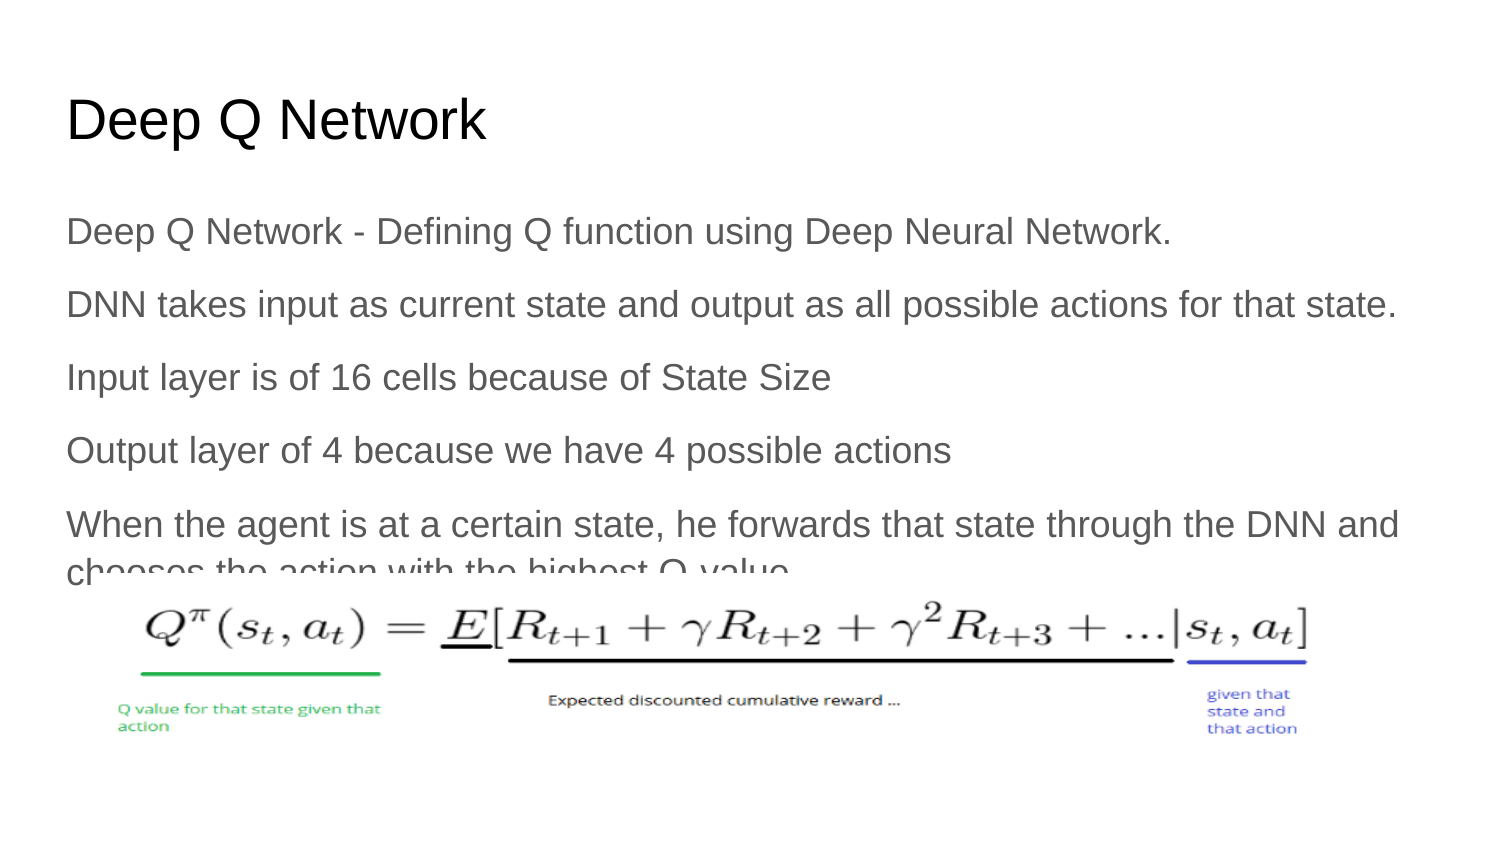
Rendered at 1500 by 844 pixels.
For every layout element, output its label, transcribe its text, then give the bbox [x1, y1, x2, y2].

picture [91, 573, 1342, 738]
title Deep Q Network [51, 72, 1449, 167]
list Deep Q Network - Defining Q function using Deep Neural Network. DNN takes input as current state and output as all possible actions for that state. Input layer is of 16 cells because of State Size Output layer of 4 because we have 4 possible actions When the agent is at a certain state, he forwards that state through the DNN and chooses the action with the highest Q-value. [51, 189, 1449, 750]
